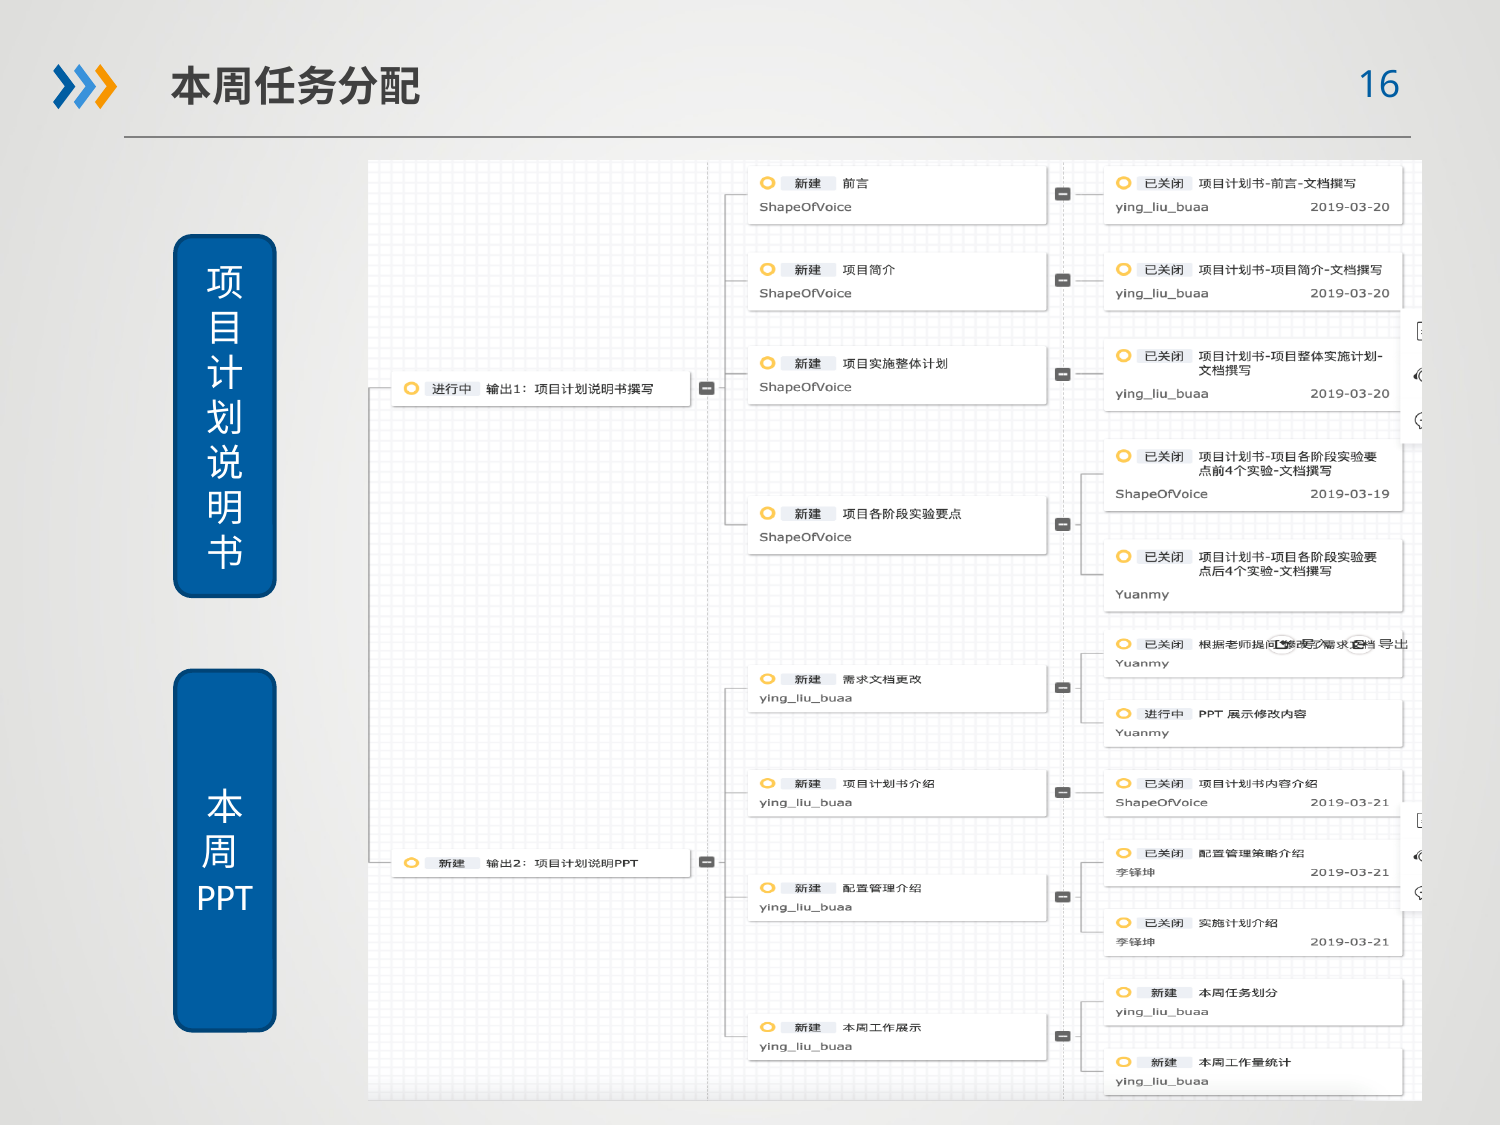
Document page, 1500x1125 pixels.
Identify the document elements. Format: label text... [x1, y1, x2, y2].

text_box 项目计划说明书 [173, 234, 277, 599]
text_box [368, 159, 1422, 1101]
picture [0, 0, 1500, 1125]
text_box 本周任务分配 [156, 52, 576, 118]
text_box 本周PPT [173, 668, 277, 1033]
